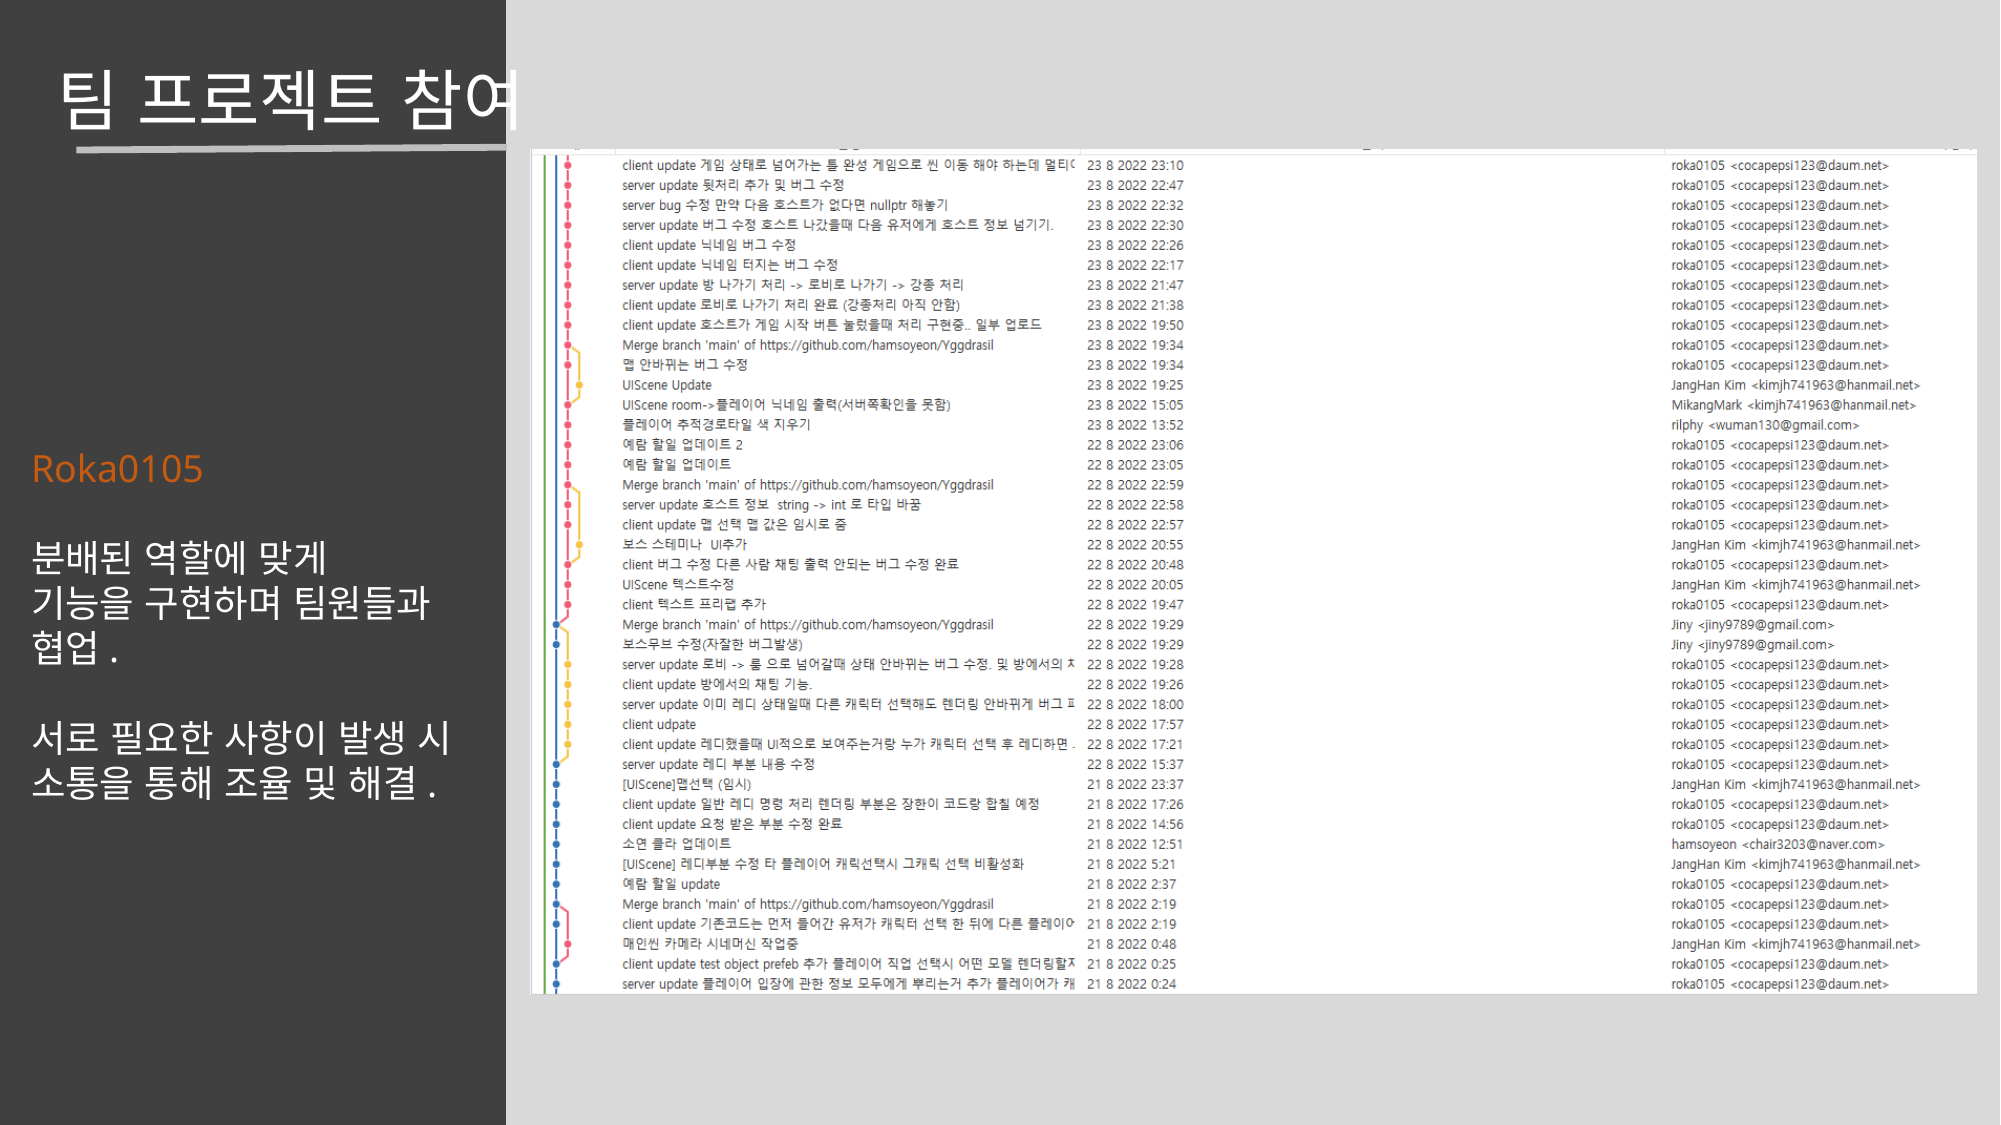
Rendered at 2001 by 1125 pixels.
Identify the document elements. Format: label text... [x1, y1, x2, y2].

text_box [506, 0, 2000, 1125]
text_box 팀 프로젝트 참여 [42, 51, 540, 146]
text_box Roka0105 분배된 역할에 맞게 기능을 구현하며 팀원들과 협업. 서로 필요한 사항이 발생 시 소통을 통해 조율 및 해결. [16, 437, 508, 1083]
picture [530, 149, 1977, 995]
